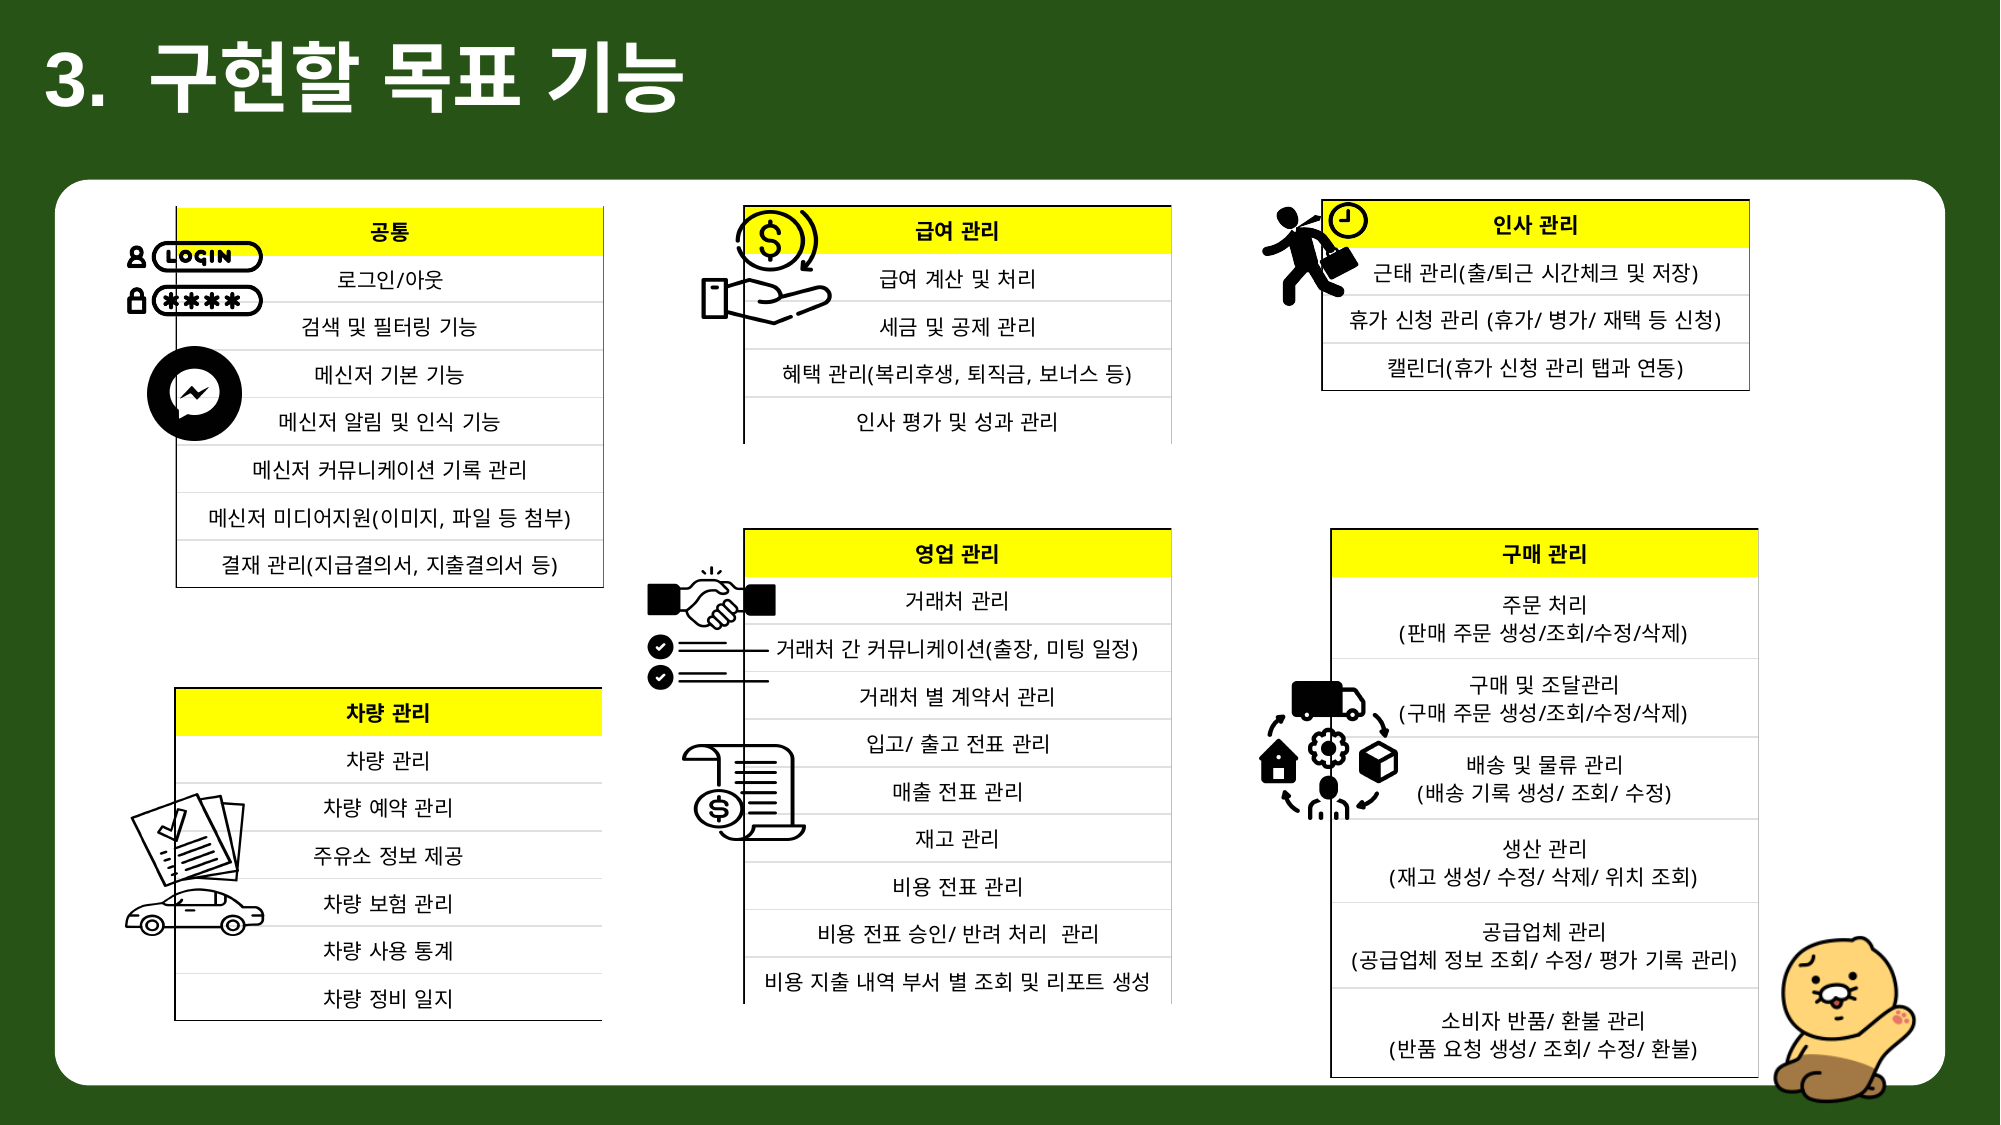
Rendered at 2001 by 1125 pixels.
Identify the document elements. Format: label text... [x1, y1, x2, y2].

picture [646, 527, 1174, 1006]
picture [696, 204, 1174, 446]
picture [126, 205, 606, 590]
picture [111, 686, 605, 1023]
text_box 3. 구현할 목표 기능 [29, 22, 1322, 130]
picture [1258, 527, 1932, 1125]
picture [1258, 198, 1752, 393]
text_box [53, 178, 1947, 1087]
